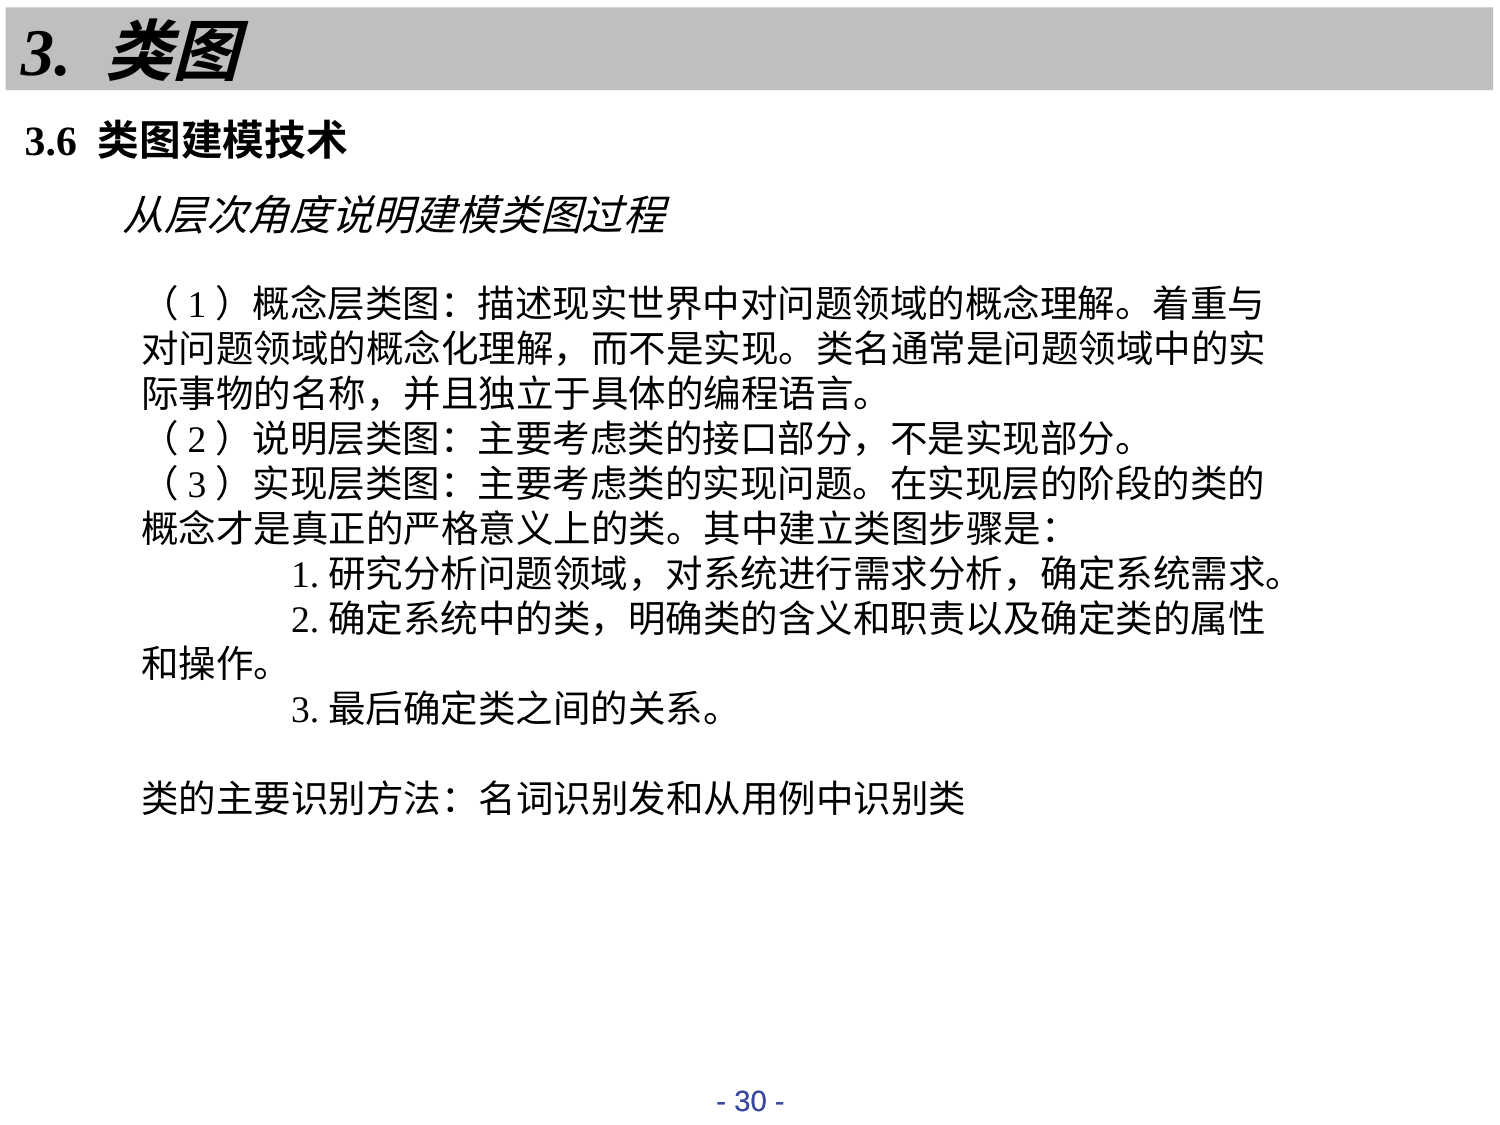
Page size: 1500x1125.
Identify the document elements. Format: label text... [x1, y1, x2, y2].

text_box （1）概念层类图：描述现实世界中对问题领域的概念理解。着重与对问题领域的概念化理解，而不是实现。类名通常是问题领域中的实际事物的名称，并且独立于具体的编程语言。 （2）说明层类图：主要考虑类的接口部分，不是实现部分。 （3）实现层类图：主要考虑类的实现问题。在实现层的阶段的类的概念才是真正的严格意义上的类。其中建立类图步骤是： 1.研究分析问题领域，对系统进行需求分析，确定系统需求。 2.确定系统中的类，明确类的含义和职责以及确定类的属性和操作。 3.最后确定类之间的关系。 类的主要识别方法：名词识别发和从用例中识别类 [126, 272, 1317, 828]
title 3. 类图 [5, 7, 1494, 91]
text_box 从层次角度说明建模类图过程 [107, 181, 1069, 247]
text_box 3.6 类图建模技术 [23, 113, 1459, 445]
